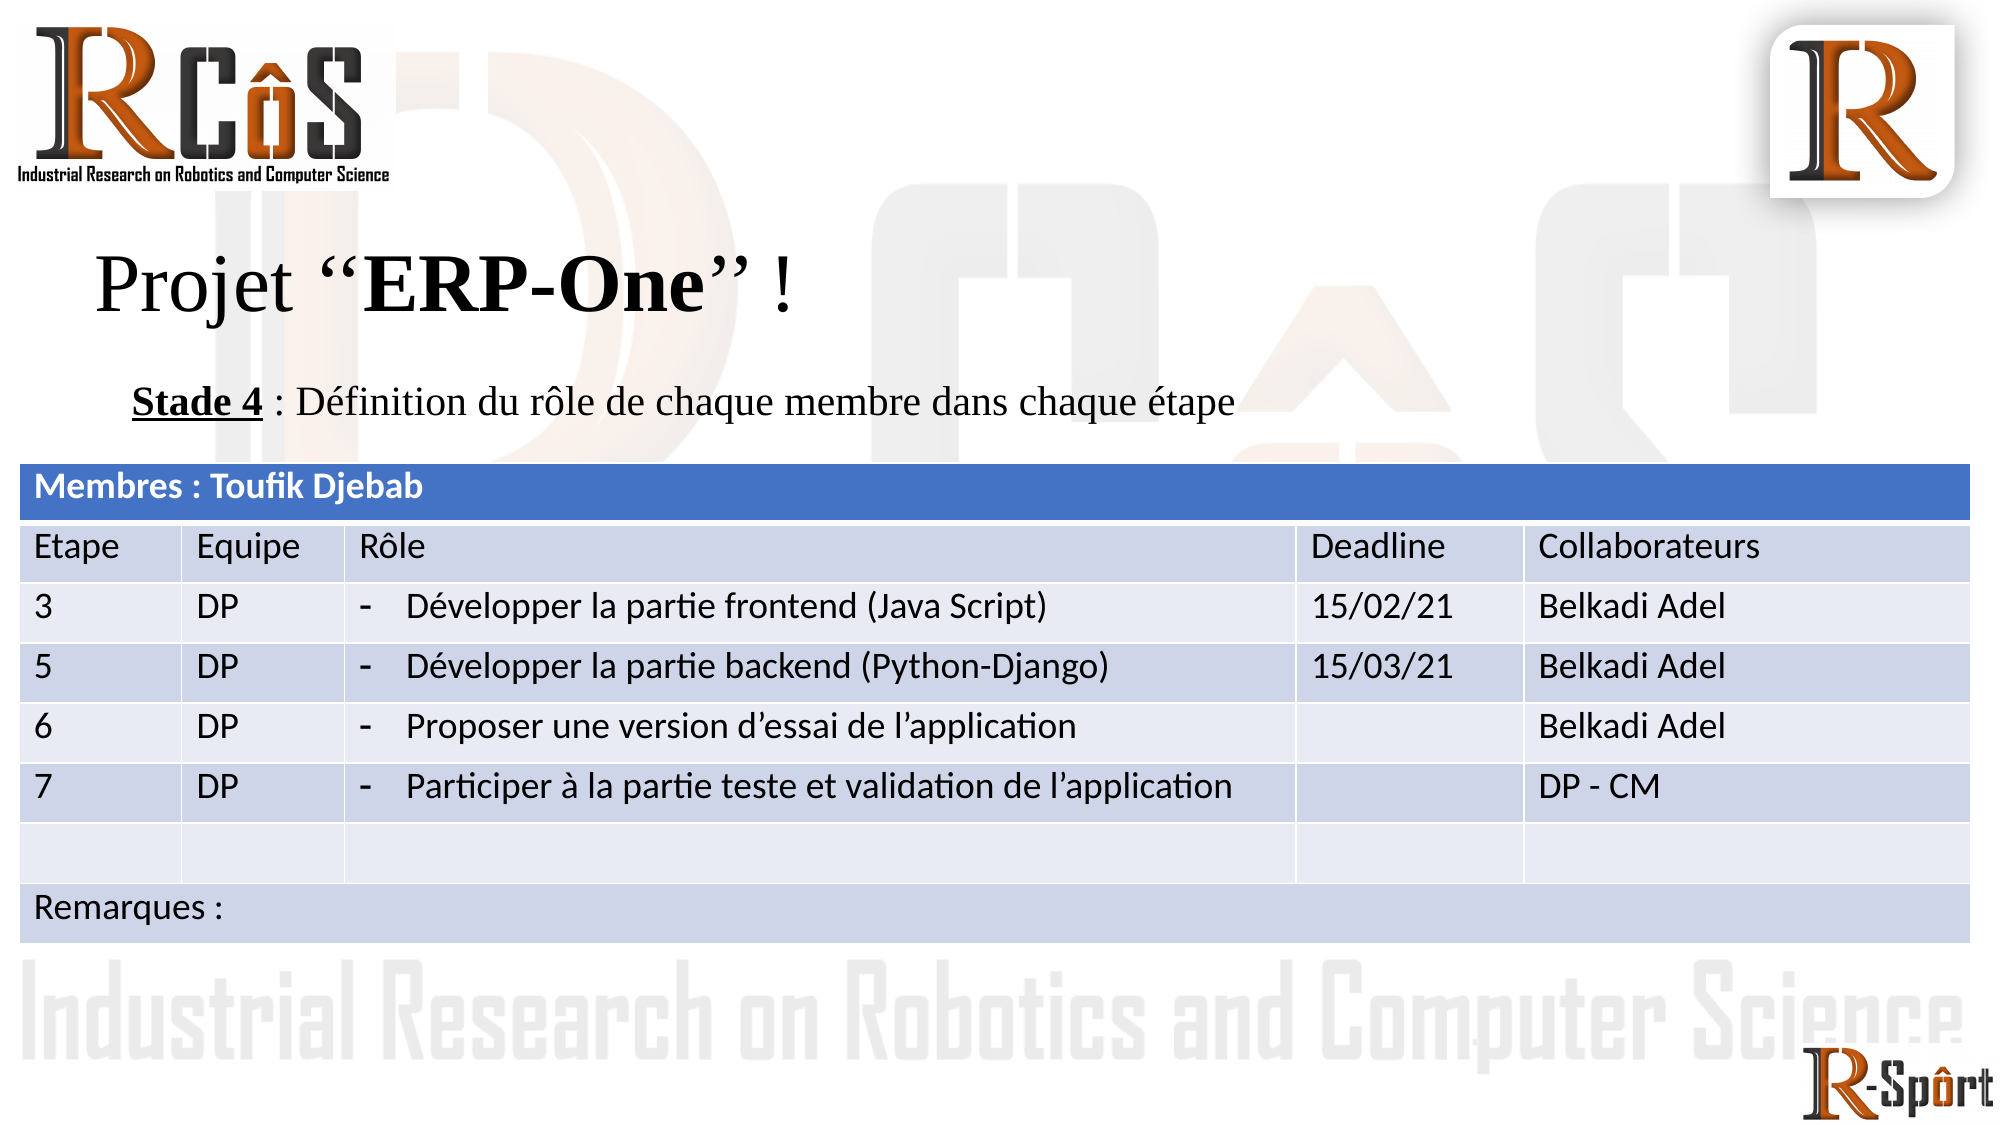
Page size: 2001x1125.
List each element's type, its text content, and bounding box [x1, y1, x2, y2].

table_cell Collaborateurs [1525, 526, 1970, 582]
table_cell DP - CM [1525, 764, 1970, 822]
table_cell [1525, 824, 1970, 883]
table_cell 3 [20, 584, 181, 642]
table_cell 7 [20, 764, 181, 822]
table_cell 6 [20, 704, 181, 762]
table_cell 15/02/21 [1297, 584, 1523, 642]
table_cell Développer la partie backend (Python-Django) [345, 644, 1295, 702]
table_cell Belkadi Adel [1525, 644, 1970, 702]
table_cell [345, 824, 1295, 883]
table_cell Etape [20, 526, 181, 582]
picture [1777, 32, 1948, 191]
table_cell Deadline [1297, 526, 1523, 582]
table_header Membres : Toufik Djebab [20, 464, 1970, 520]
table_cell Equipe [182, 526, 344, 582]
table_cell Participer à la partie teste et validation de l’application [345, 764, 1295, 822]
table_cell Développer la partie frontend (Java Script) [345, 584, 1295, 642]
table_cell [20, 824, 181, 883]
table_cell [1297, 824, 1523, 883]
table_cell [1297, 764, 1523, 822]
table_cell Remarques : [20, 884, 1970, 943]
table_cell 5 [20, 644, 181, 702]
table_cell DP [182, 584, 344, 642]
table_cell Proposer une version d’essai de l’application [345, 704, 1295, 762]
table_cell [1297, 704, 1523, 762]
table_cell Rôle [345, 526, 1295, 582]
text_box Projet ‘‘ERP-One’’ ! [50, 220, 975, 336]
table_cell [182, 824, 344, 883]
picture [1797, 1043, 2000, 1125]
table_cell DP [182, 704, 344, 762]
table_cell DP [182, 644, 344, 702]
text_box Stade 4 : Définition du rôle de chaque membre dans chaque étape [87, 366, 1913, 432]
table_cell 15/03/21 [1297, 644, 1523, 702]
table_cell Belkadi Adel [1525, 584, 1970, 642]
table_cell Belkadi Adel [1525, 704, 1970, 762]
picture [13, 19, 396, 191]
table_cell DP [182, 764, 344, 822]
